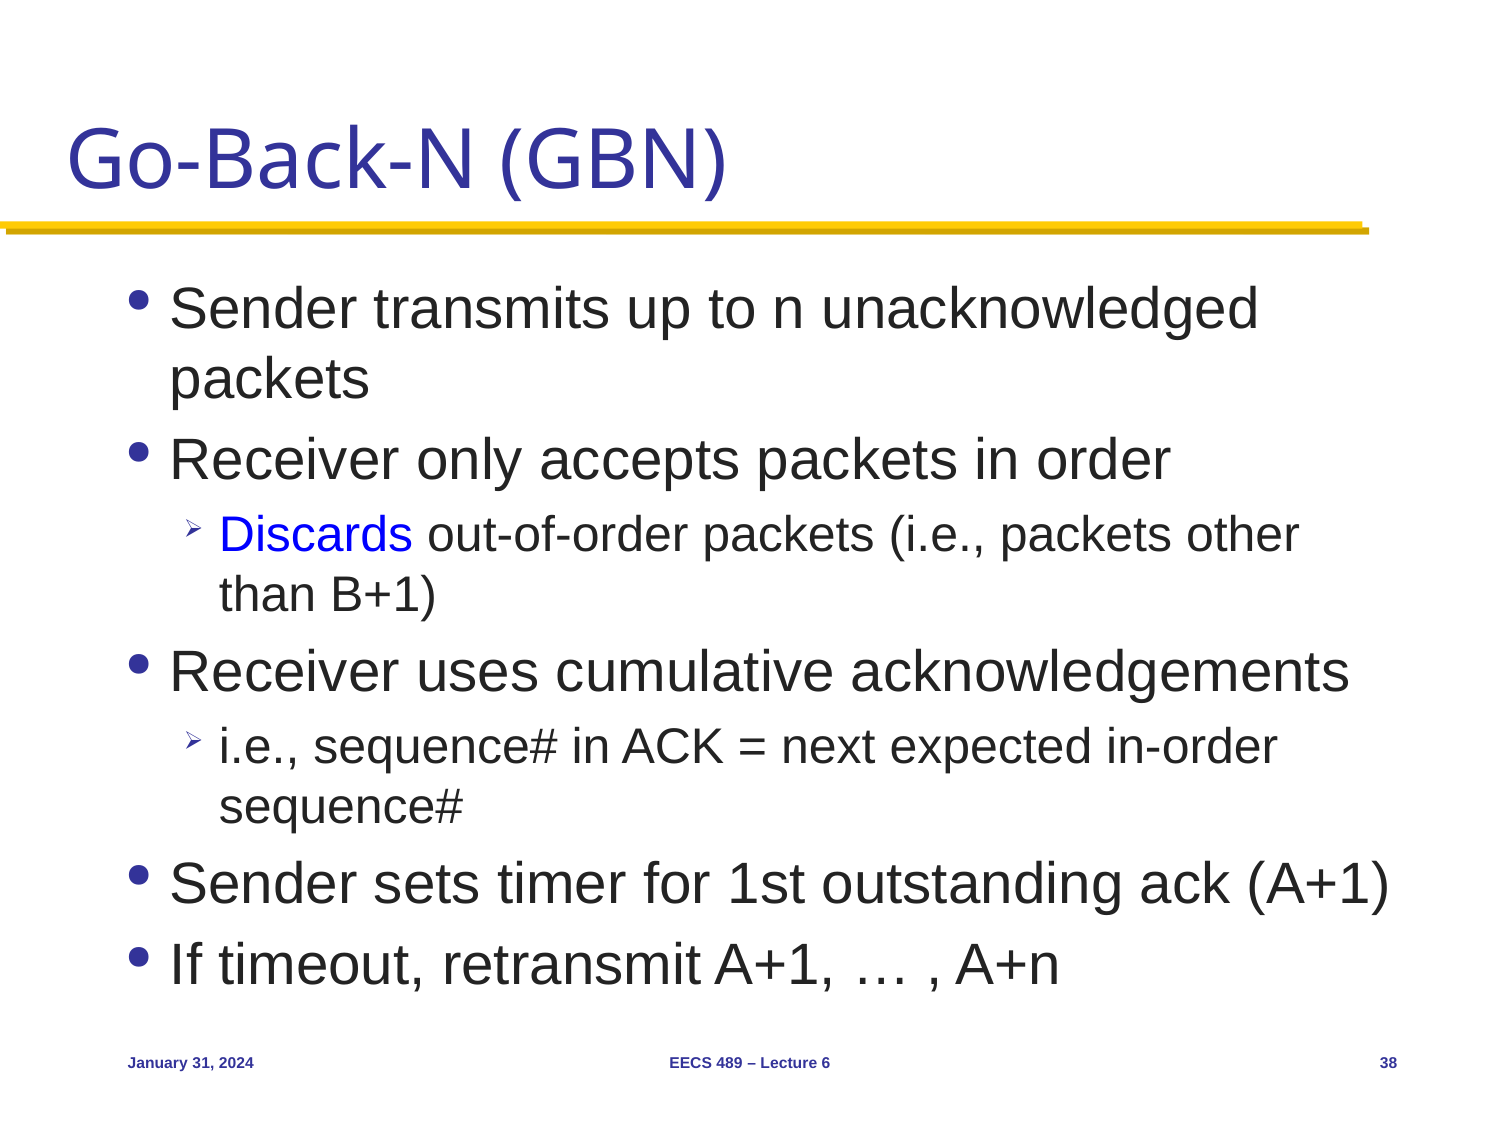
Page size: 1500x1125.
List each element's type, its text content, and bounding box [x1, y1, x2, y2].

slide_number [112, 1024, 426, 1101]
footer EECS 489 – Lecture 6 [512, 1024, 988, 1101]
slide_number 38 [1312, 1024, 1413, 1101]
list Sender transmits up to n unacknowledged packets Receiver only accepts packets in order Discards out-of-order packets (i.e., packets other than B+1) Receiver uses cumulative acknowledgements i.e., sequence# in ACK = next expected in-order sequence# Sender sets timer for 1st outstanding ack (A+1) If timeout, retransmit A+1, … , A+n [112, 262, 1413, 988]
title Go-Back-N (GBN) [49, 24, 1451, 213]
